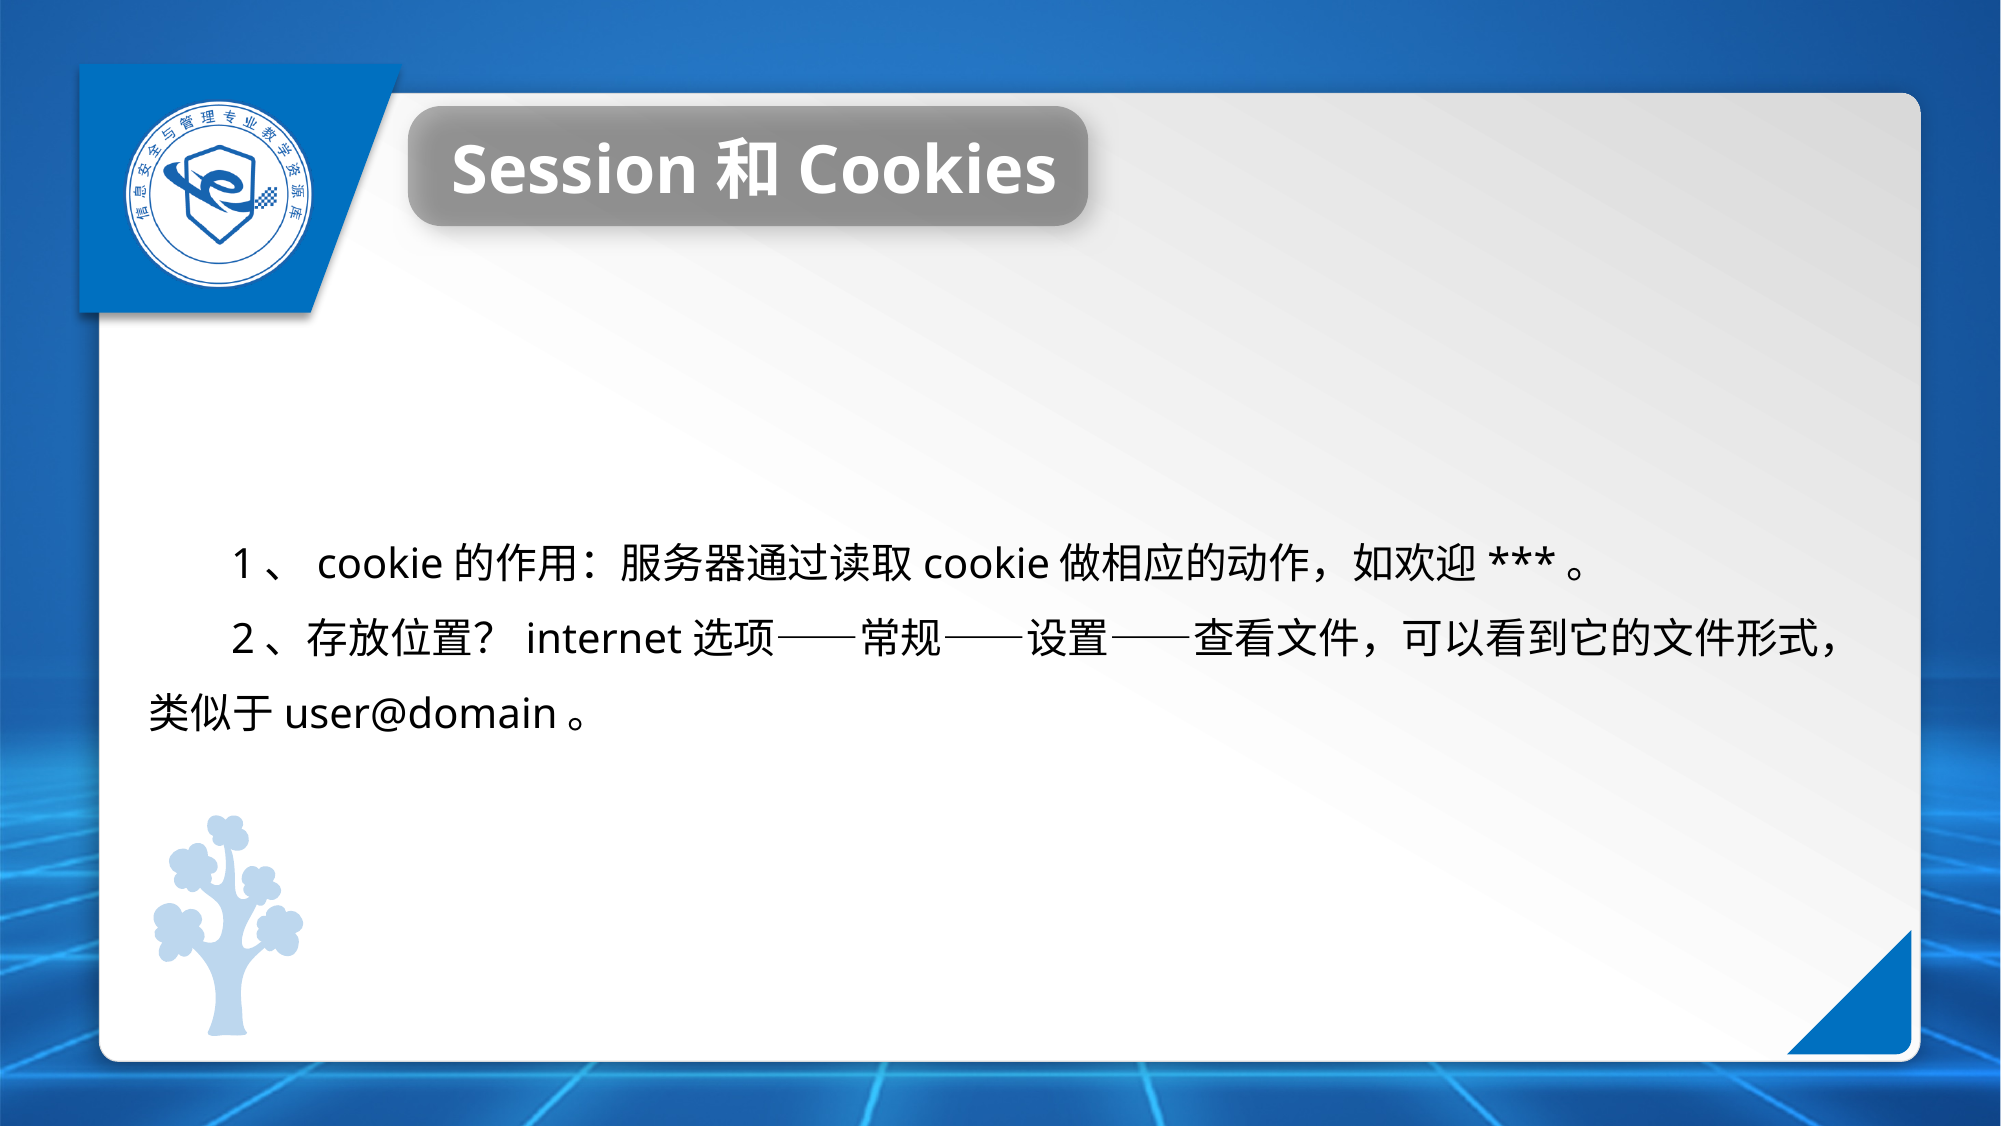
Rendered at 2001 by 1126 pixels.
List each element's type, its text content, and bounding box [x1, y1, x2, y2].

text_box [207, 815, 249, 851]
text_box [153, 903, 205, 962]
text_box [178, 836, 281, 1036]
text_box 1、cookie的作用：服务器通过读取cookie做相应的动作，如欢迎***。 2、存放位置？internet选项——常规——设置——查看文件，可以看到它的文件形式，类似于user@domain。 [133, 504, 1858, 745]
text_box Session和Cookies [436, 118, 1154, 214]
text_box [406, 104, 1082, 228]
text_box [168, 843, 218, 893]
text_box [241, 866, 282, 906]
picture [0, 0, 2001, 1126]
text_box [256, 905, 304, 957]
